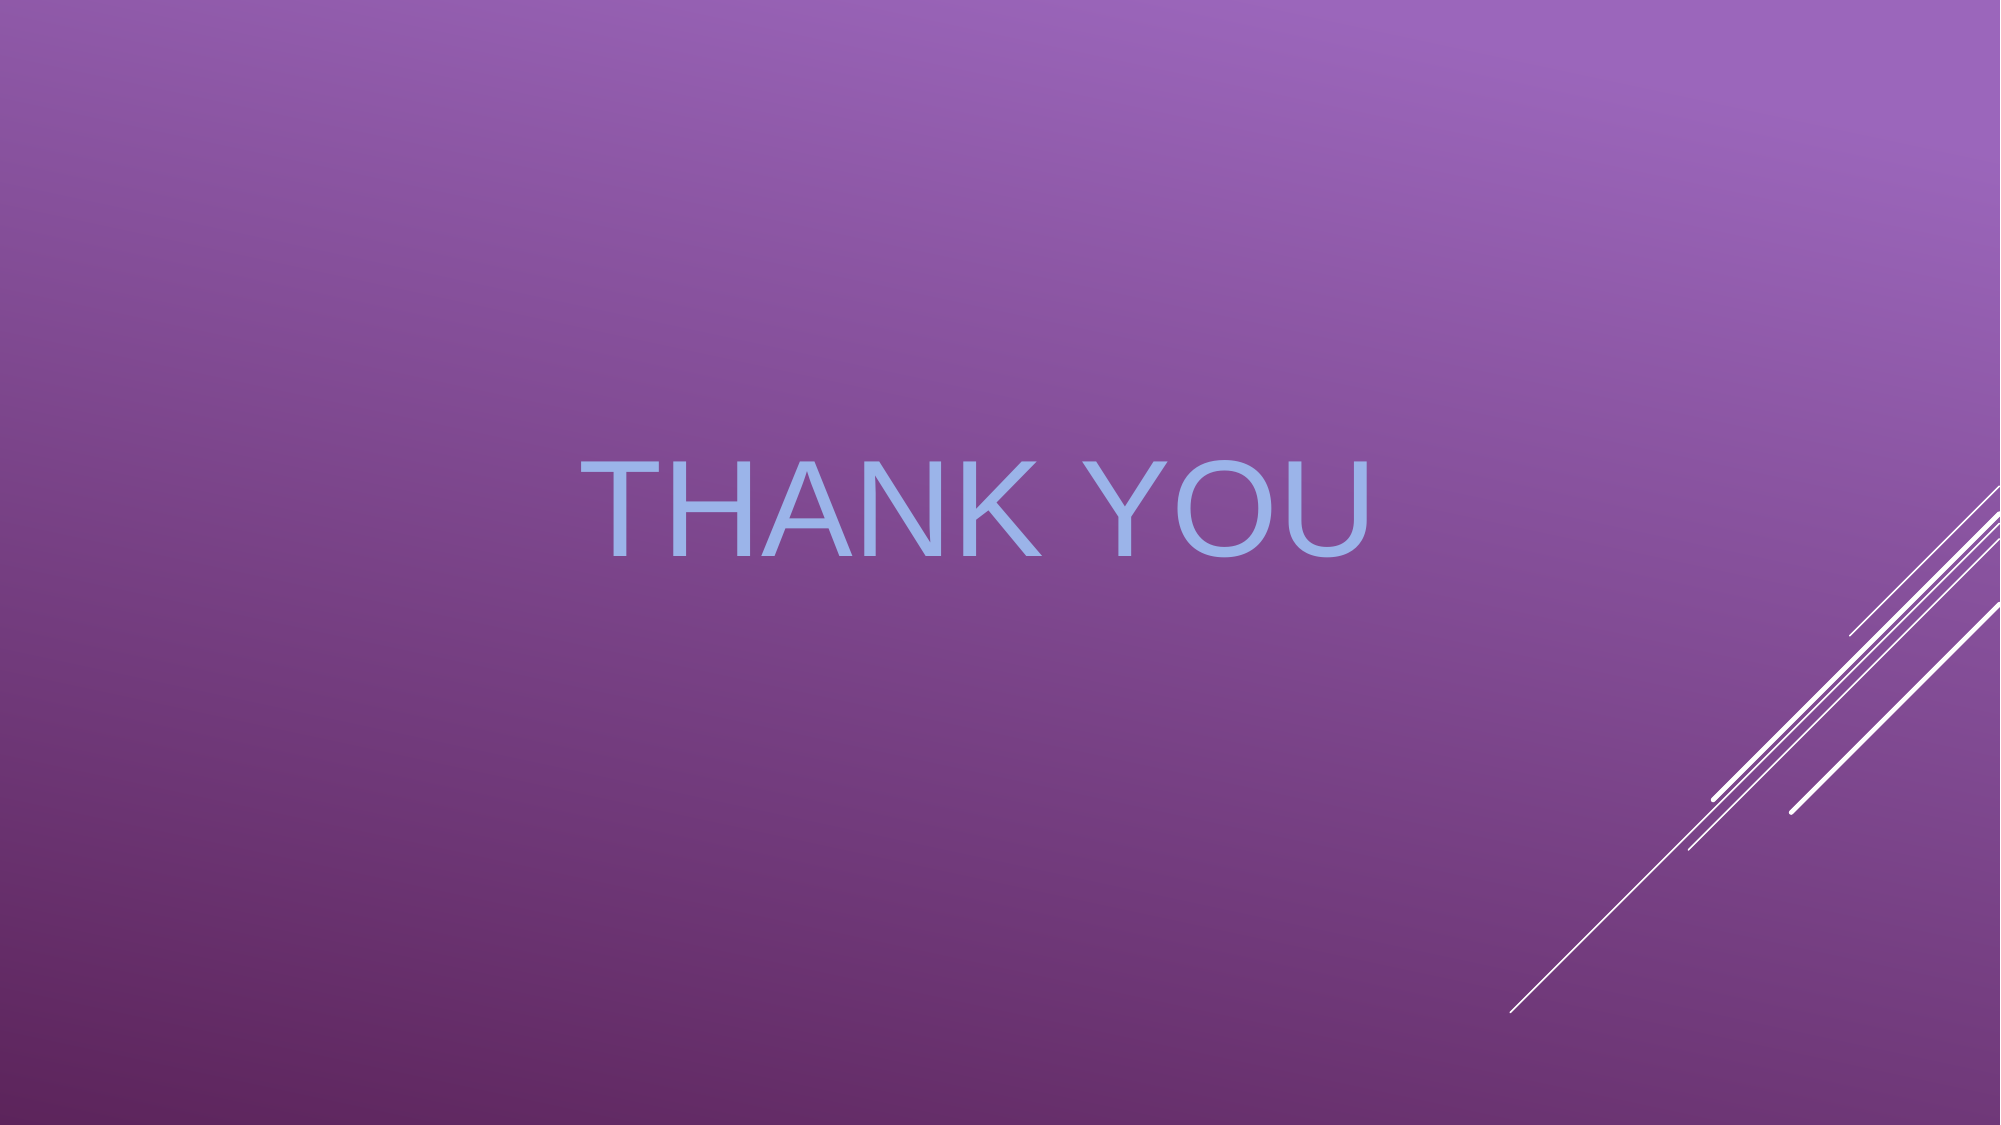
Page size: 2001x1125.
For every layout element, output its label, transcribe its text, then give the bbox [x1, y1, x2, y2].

text_box [249, 338, 1750, 939]
text_box THANK YOU [452, 411, 1505, 591]
